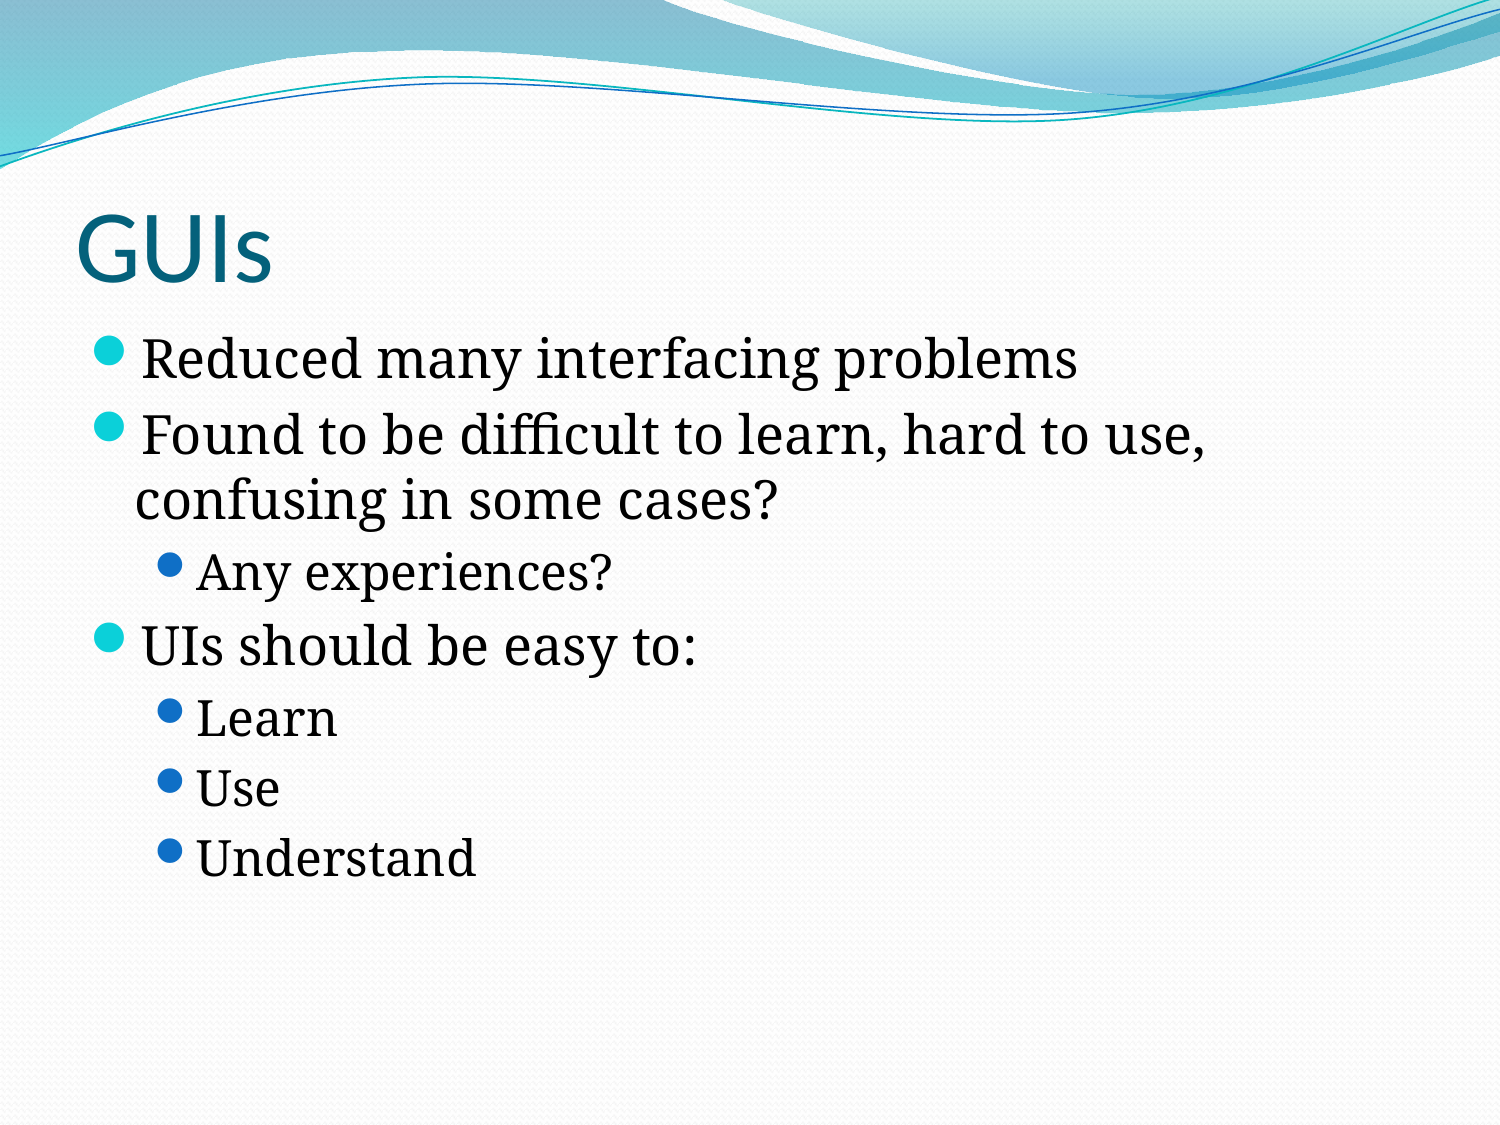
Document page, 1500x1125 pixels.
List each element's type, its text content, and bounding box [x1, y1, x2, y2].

title GUIs [75, 115, 1425, 303]
list Reduced many interfacing problems Found to be difficult to learn, hard to use, confusing in some cases? Any experiences? UIs should be easy to: Learn Use Understand [75, 317, 1425, 1038]
